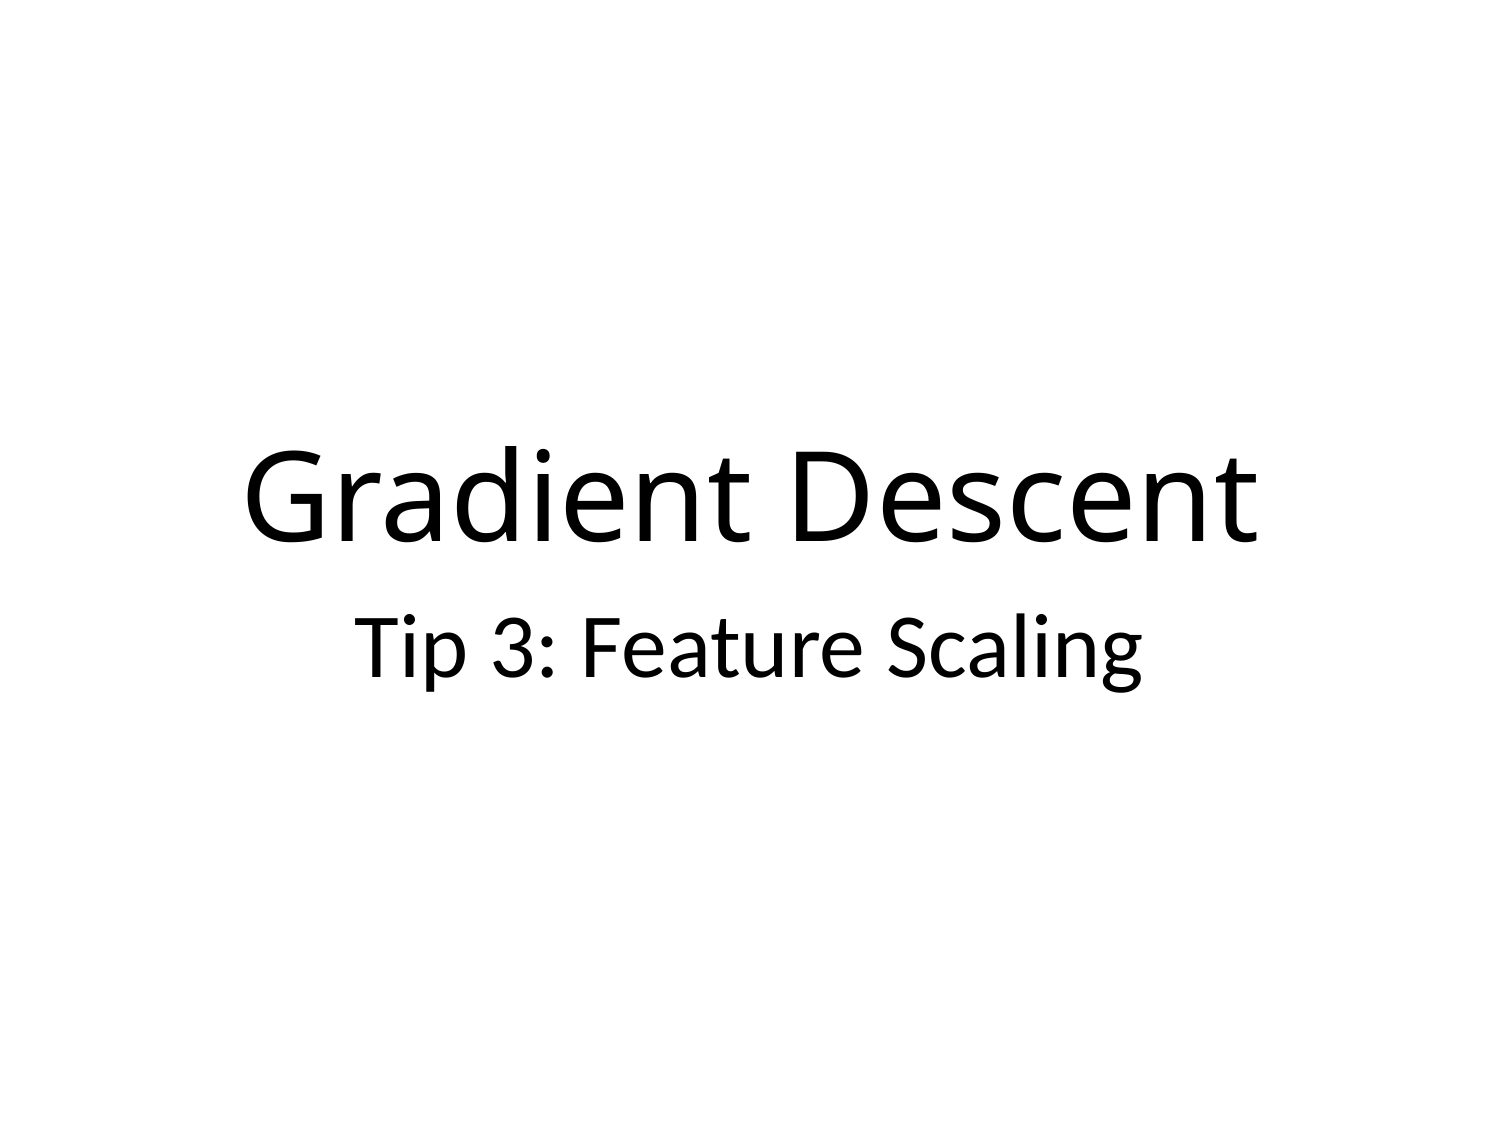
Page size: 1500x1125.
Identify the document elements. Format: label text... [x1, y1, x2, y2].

title Gradient Descent [112, 184, 1388, 576]
subtitle Tip 3: Feature Scaling [187, 590, 1313, 863]
